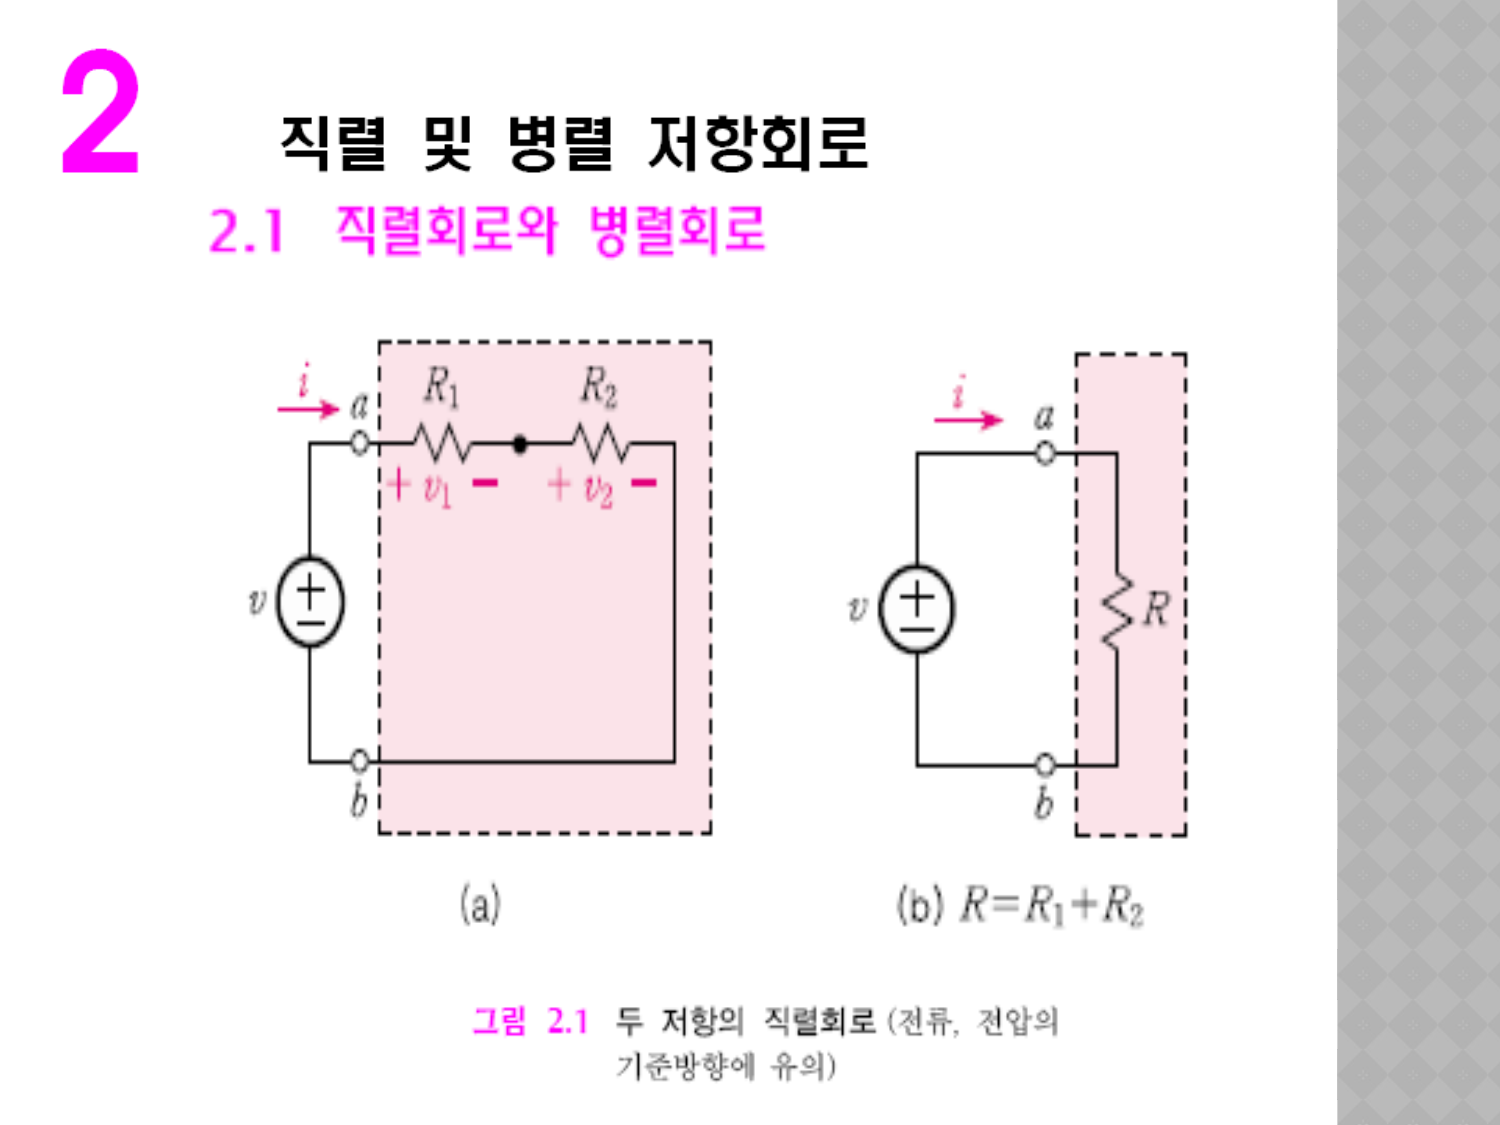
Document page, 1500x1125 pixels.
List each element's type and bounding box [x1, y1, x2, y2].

picture [819, 339, 1208, 938]
picture [468, 995, 1067, 1090]
picture [233, 304, 727, 938]
picture [198, 187, 771, 270]
picture [46, 34, 873, 180]
